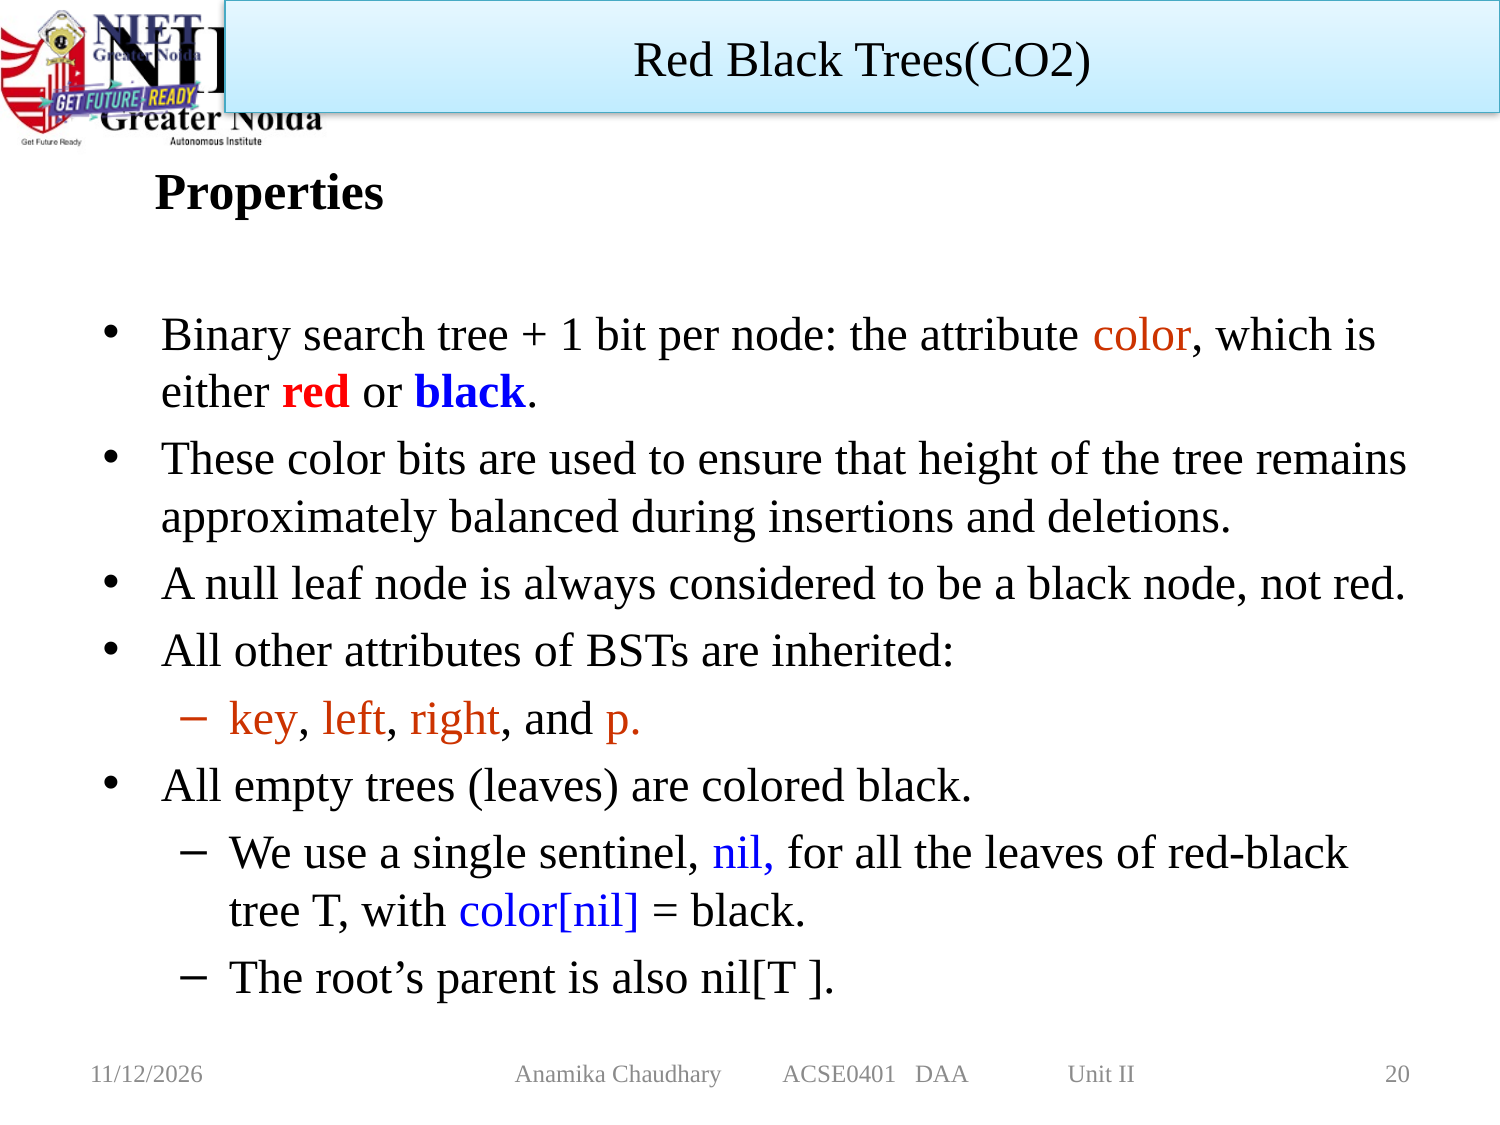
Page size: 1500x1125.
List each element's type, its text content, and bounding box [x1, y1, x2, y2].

picture [0, 0, 332, 175]
slide_number 20 [1074, 1042, 1425, 1103]
list Properties Binary search tree + 1 bit per node: the attribute color, which is either red or black. These color bits are used to ensure that height of the tree remains approximately balanced during insertions and deletions. A null leaf node is always considered to be a black node, not red. All other attributes of BSTs are inherited: key, left, right, and p. All empty trees (leaves) are colored black. We use a single sentinel, nil, for all the leaves of red-black tree T, with color[nil] = black. The root’s parent is also nil[T ]. [87, 149, 1438, 1022]
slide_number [75, 1042, 412, 1103]
footer Anamika Chaudhary ACSE0401 DAA Unit II [412, 1042, 1074, 1103]
text_box Red Black Trees(CO2) [238, 0, 1500, 113]
